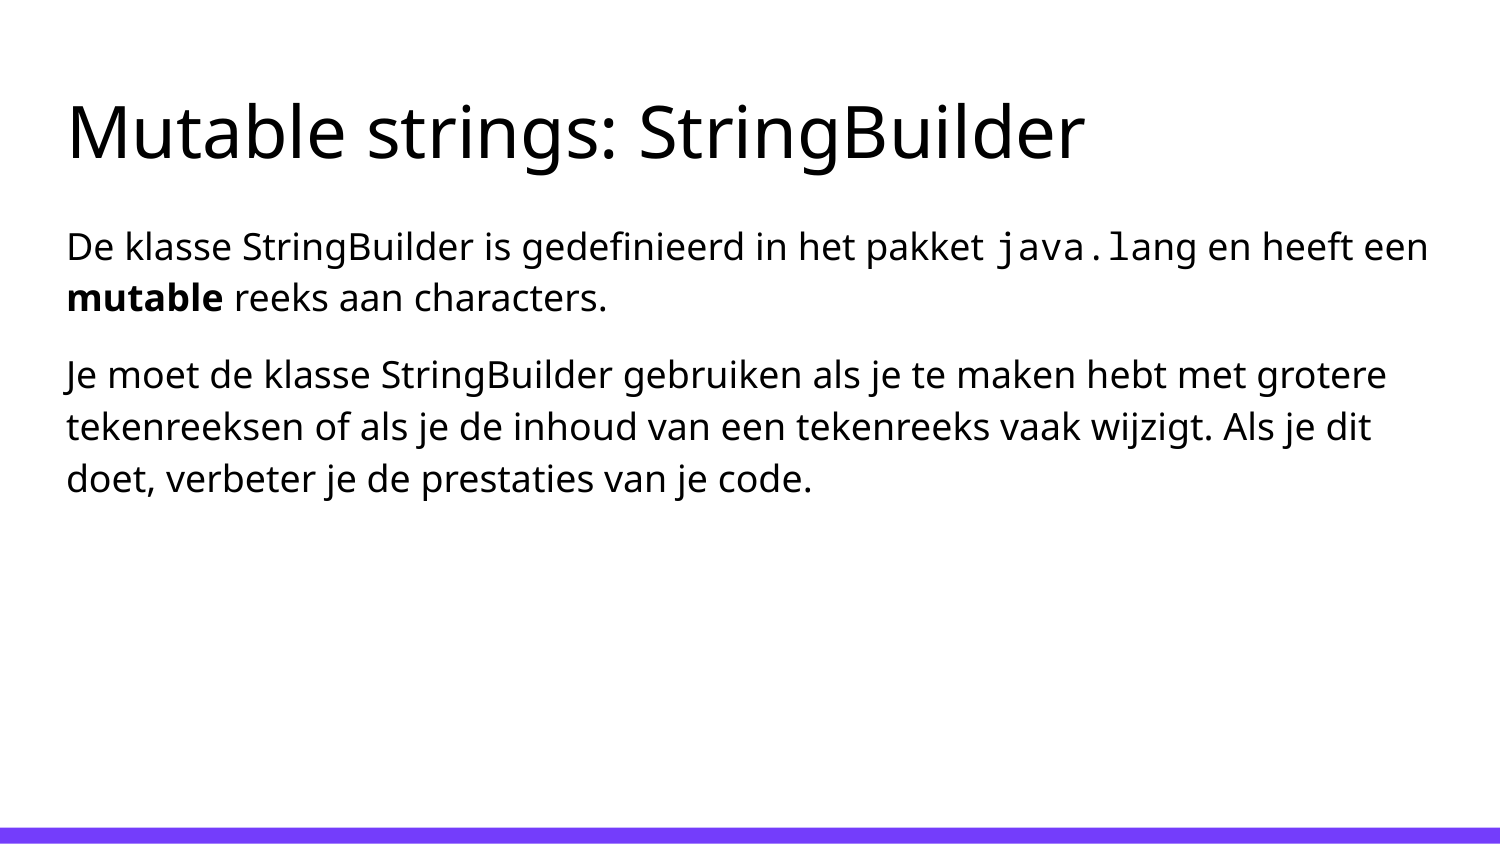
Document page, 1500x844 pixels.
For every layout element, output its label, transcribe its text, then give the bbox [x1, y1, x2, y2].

list De klasse StringBuilder is gedefinieerd in het pakket java.lang en heeft een mutable reeks aan characters. Je moet de klasse StringBuilder gebruiken als je te maken hebt met grotere tekenreeksen of als je de inhoud van een tekenreeks vaak wijzigt. Als je dit doet, verbeter je de prestaties van je code. [51, 200, 1449, 694]
title Mutable strings: StringBuilder [51, 51, 1449, 189]
